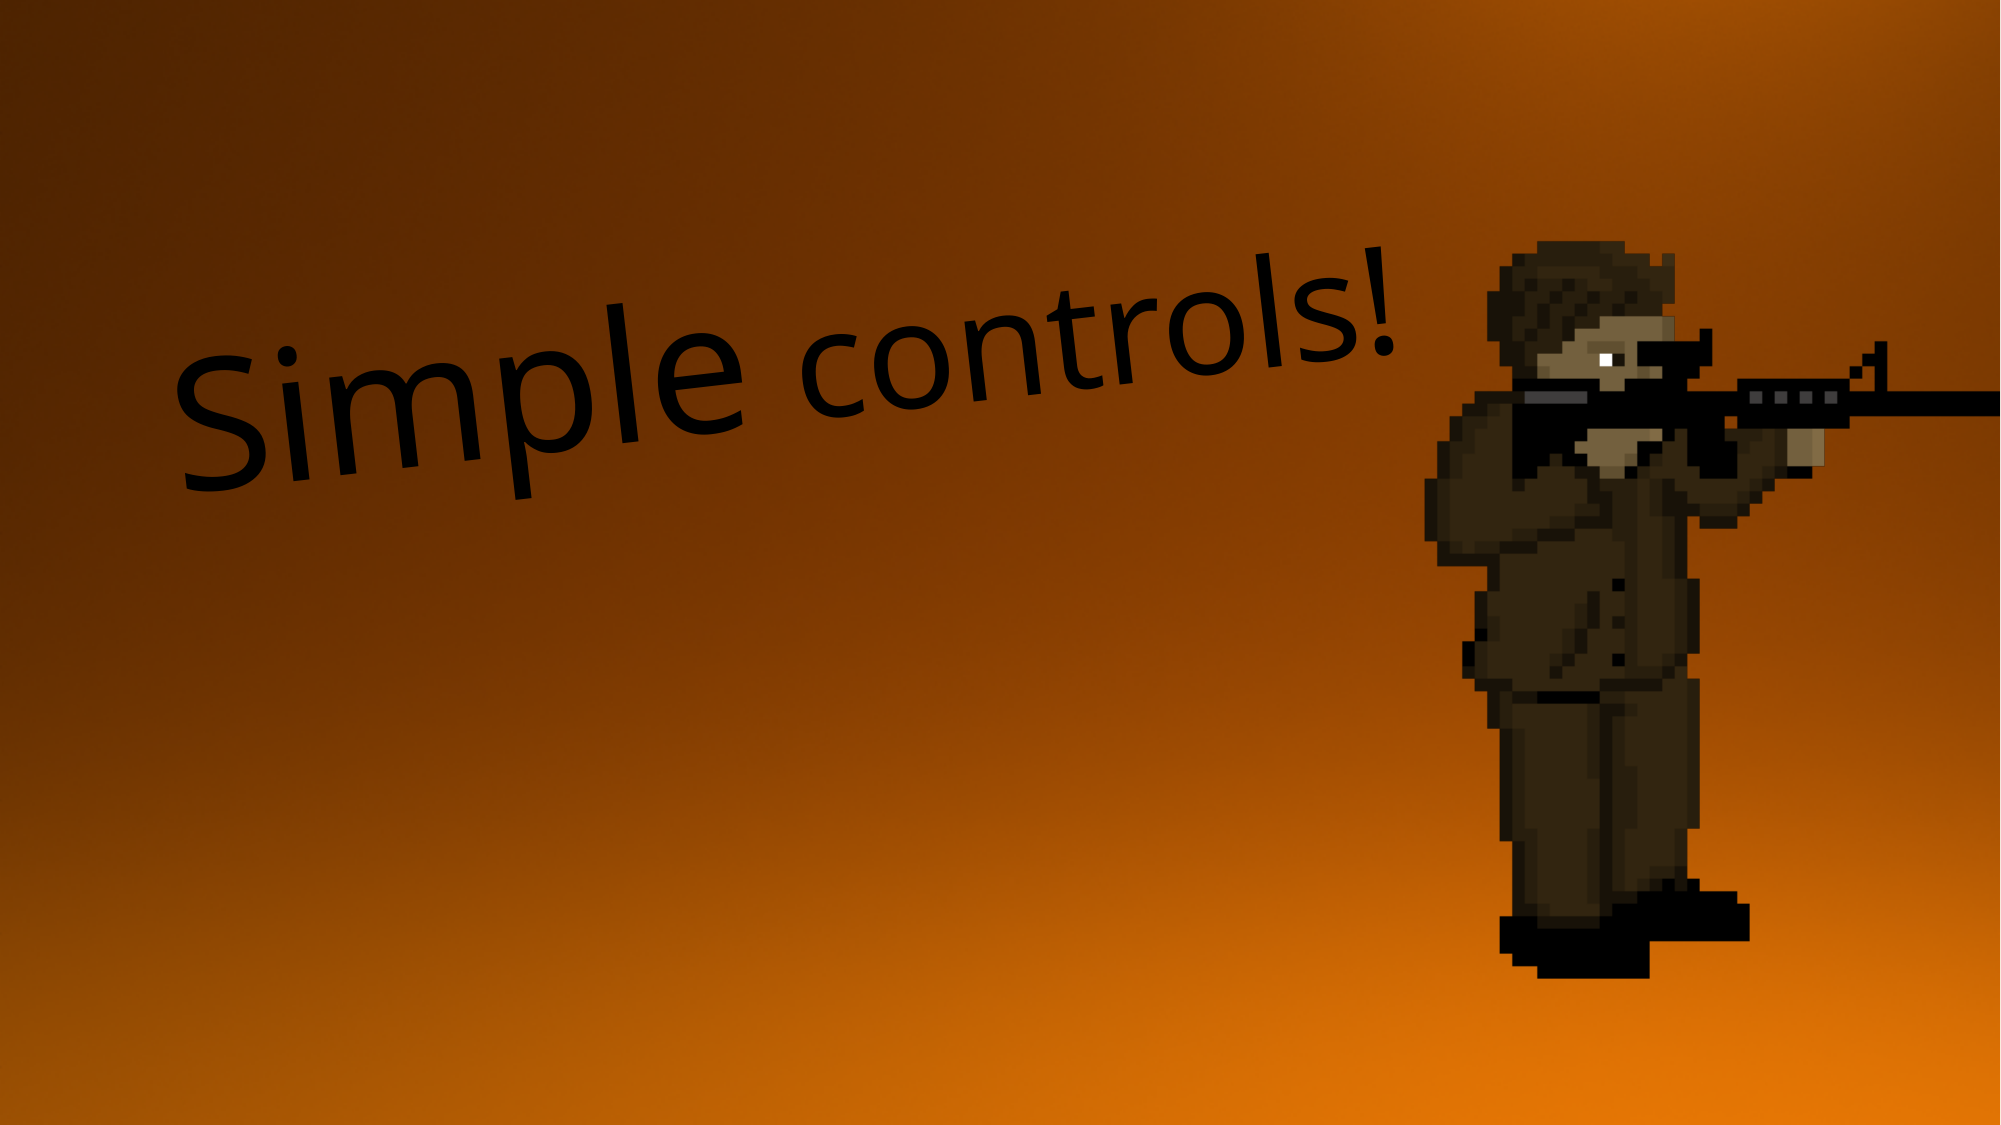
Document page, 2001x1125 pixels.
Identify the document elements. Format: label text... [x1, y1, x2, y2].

title Simple controls! [128, 0, 1867, 675]
picture [0, 0, 2001, 1125]
